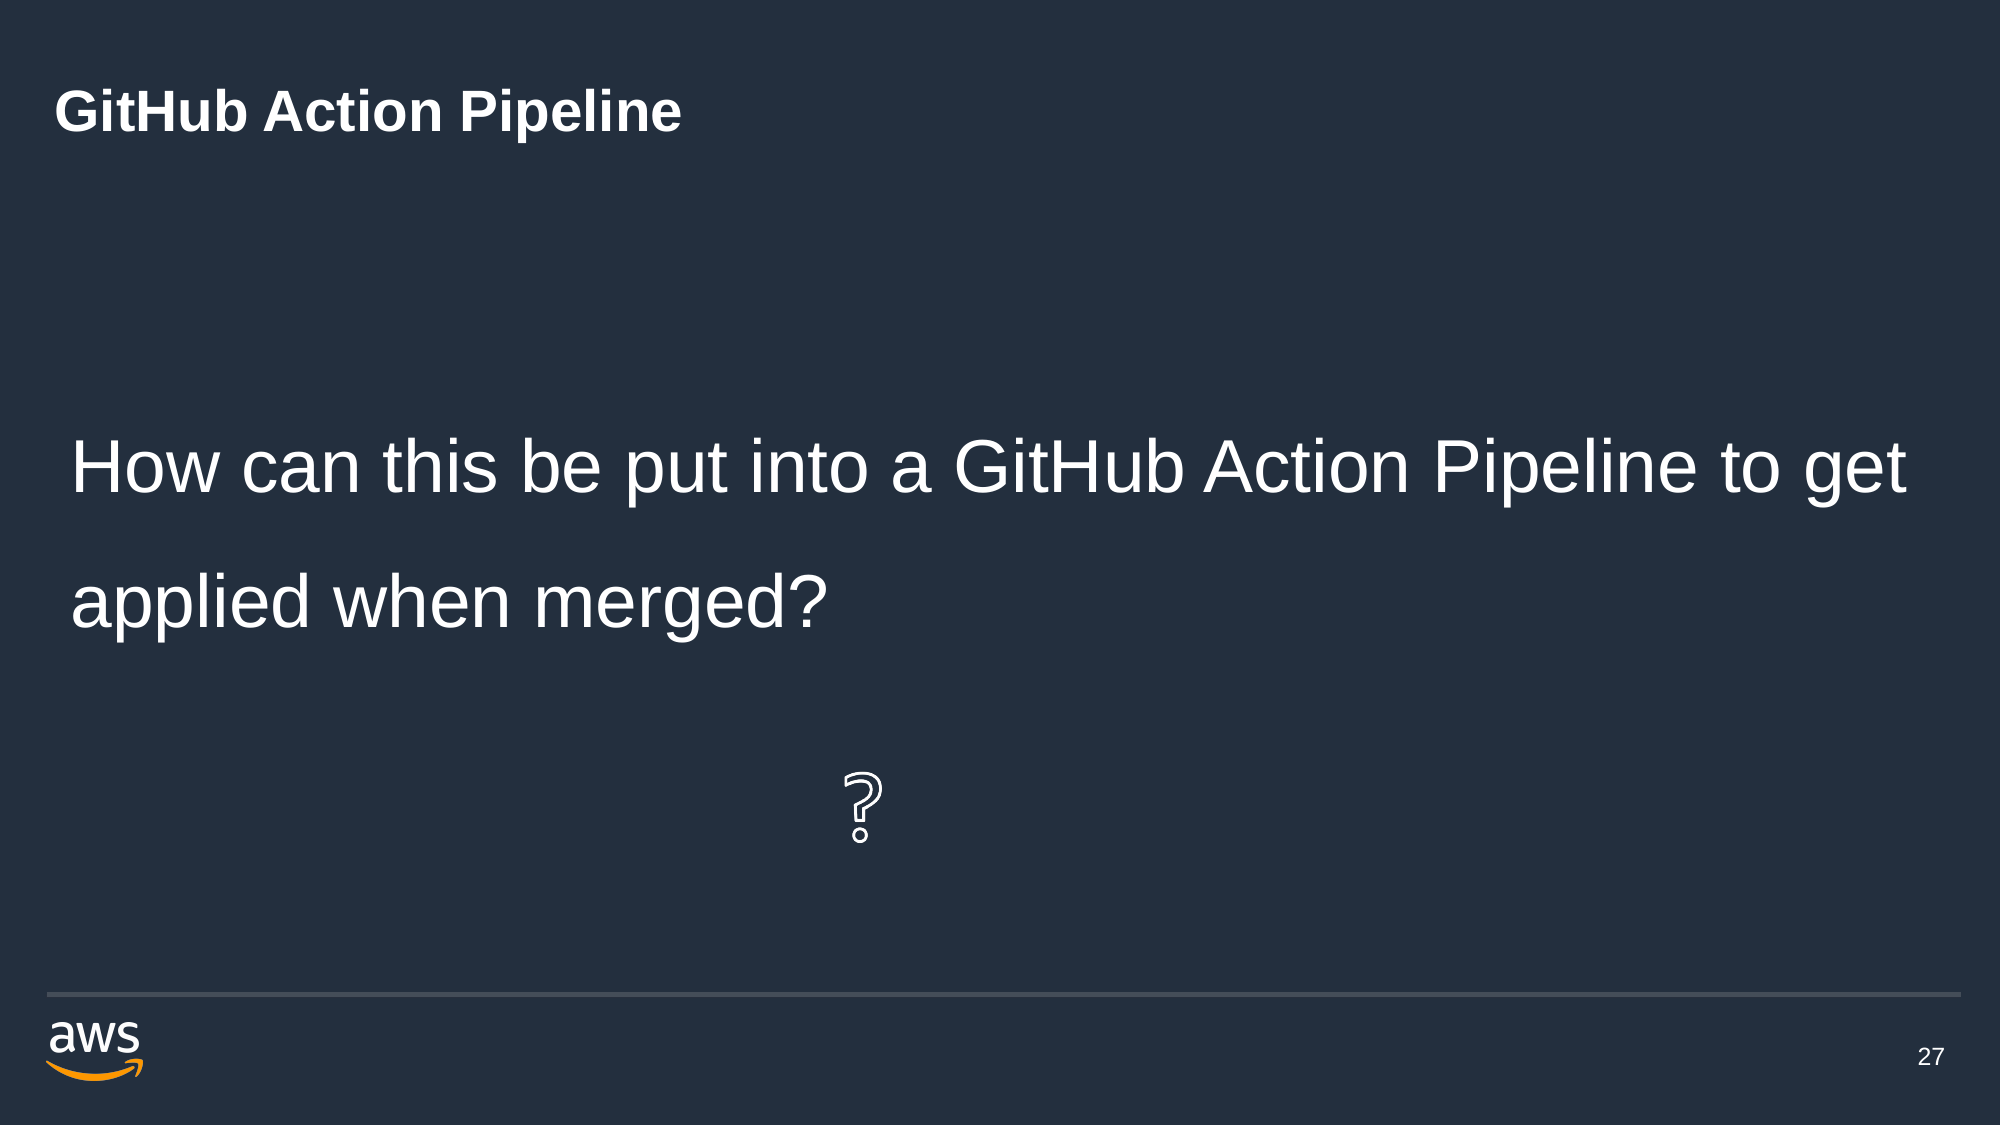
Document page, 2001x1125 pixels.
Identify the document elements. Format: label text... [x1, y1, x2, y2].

picture [823, 768, 901, 846]
title GitHub Action Pipeline [39, 59, 1961, 166]
slide_number 27 [1493, 1025, 1961, 1086]
picture [46, 1022, 143, 1081]
list How can this be put into a GitHub Action Pipeline to get applied when merged? [55, 365, 1961, 711]
